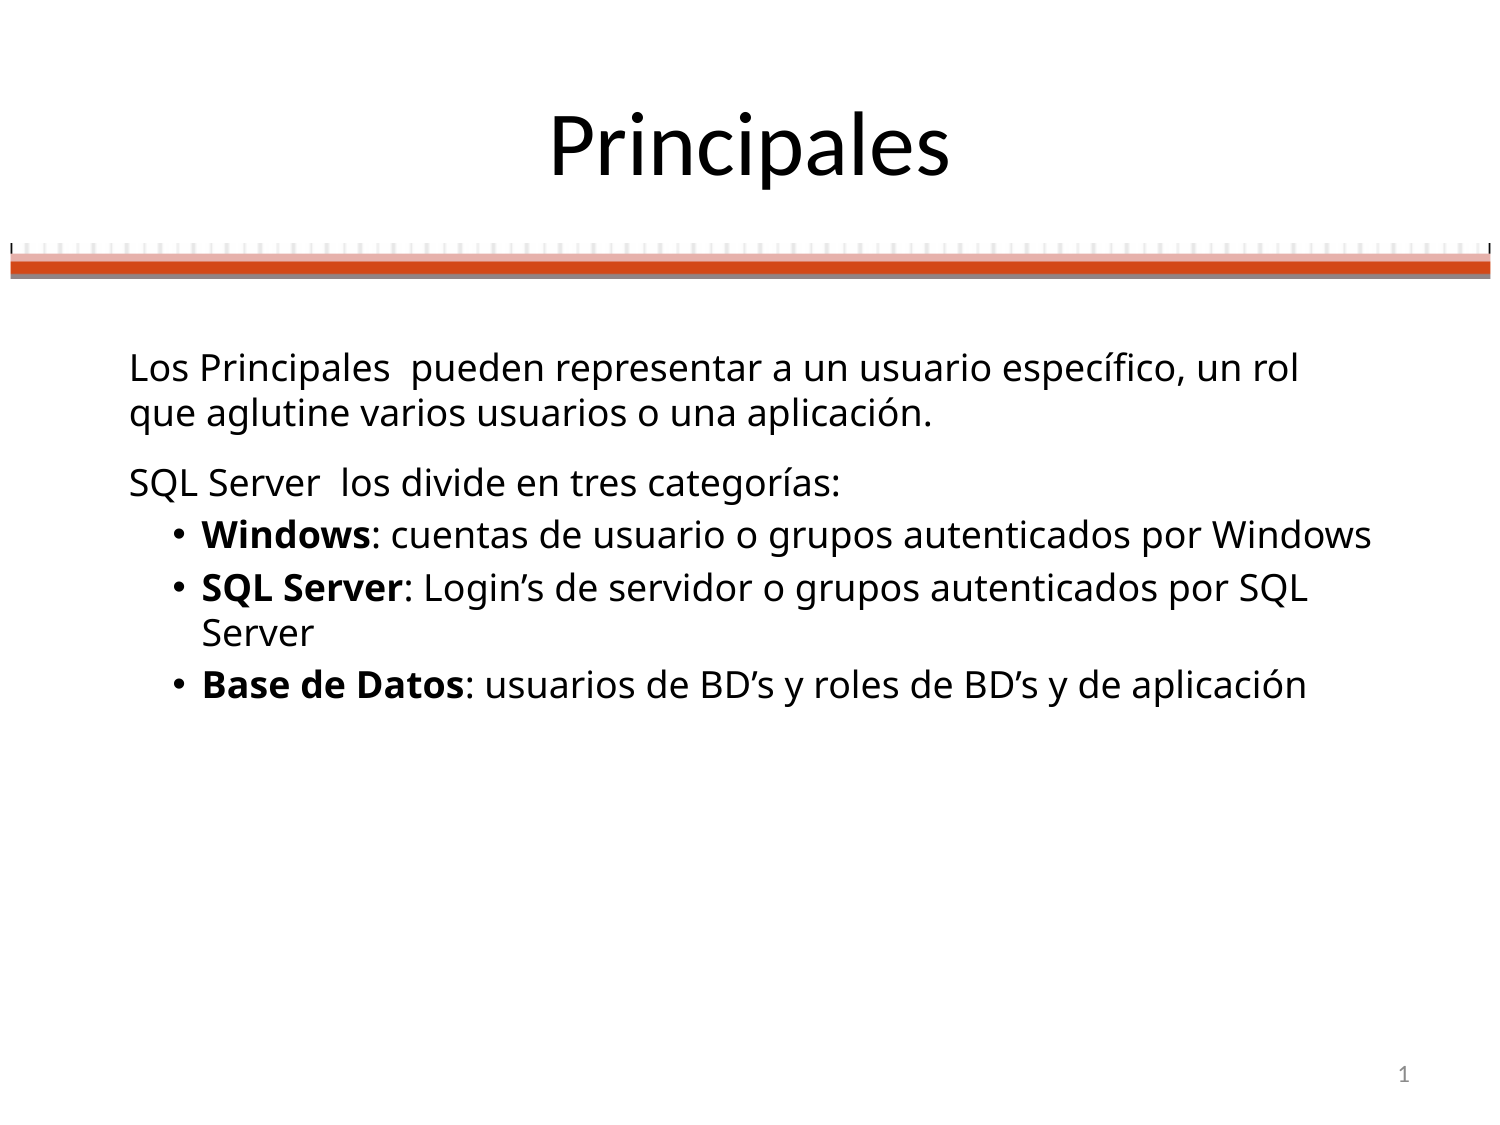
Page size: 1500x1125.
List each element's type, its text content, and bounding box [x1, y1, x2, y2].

title Principales [75, 45, 1425, 233]
slide_number 1 [1074, 1042, 1425, 1103]
list Los Principales pueden representar a un usuario específico, un rol que aglutine varios usuarios o una aplicación. SQL Server los divide en tres categorías: Windows: cuentas de usuario o grupos autenticados por Windows SQL Server: Login’s de servidor o grupos autenticados por SQL Server Base de Datos: usuarios de BD’s y roles de BD’s y de aplicación [113, 336, 1389, 752]
picture [0, 243, 1500, 280]
